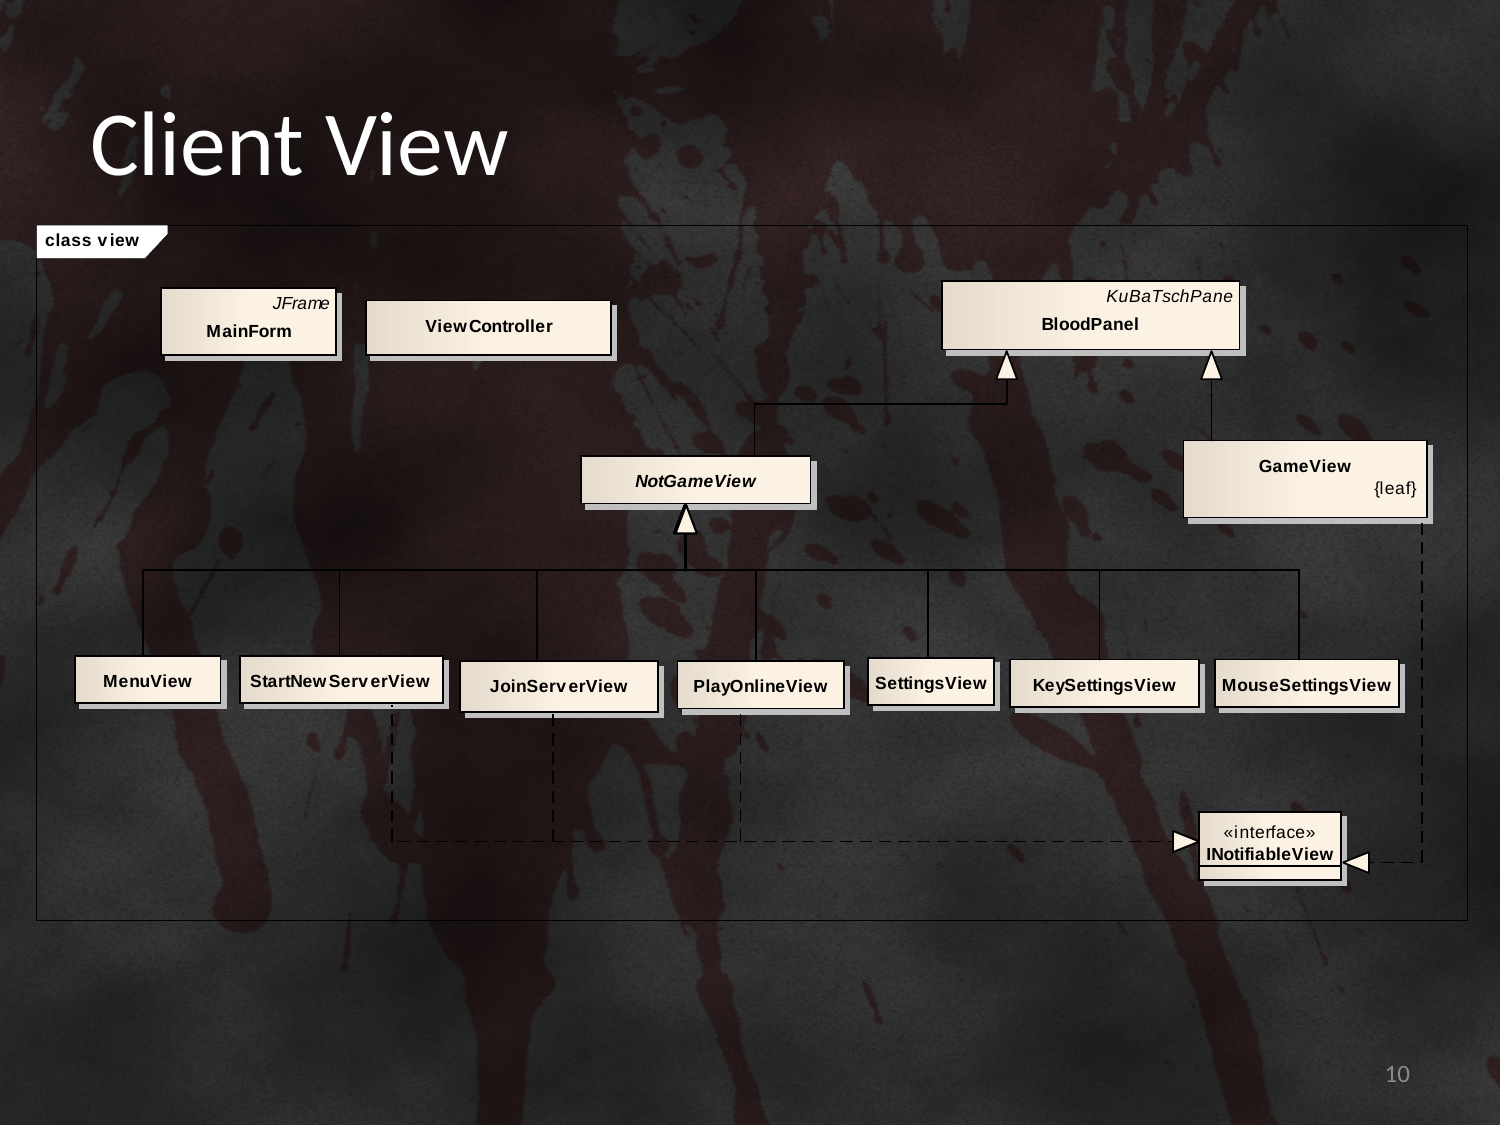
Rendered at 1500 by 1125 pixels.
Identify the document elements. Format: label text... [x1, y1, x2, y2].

slide_number 10 [1074, 1042, 1425, 1103]
picture [0, 0, 1500, 1125]
title Client View [75, 45, 1425, 218]
